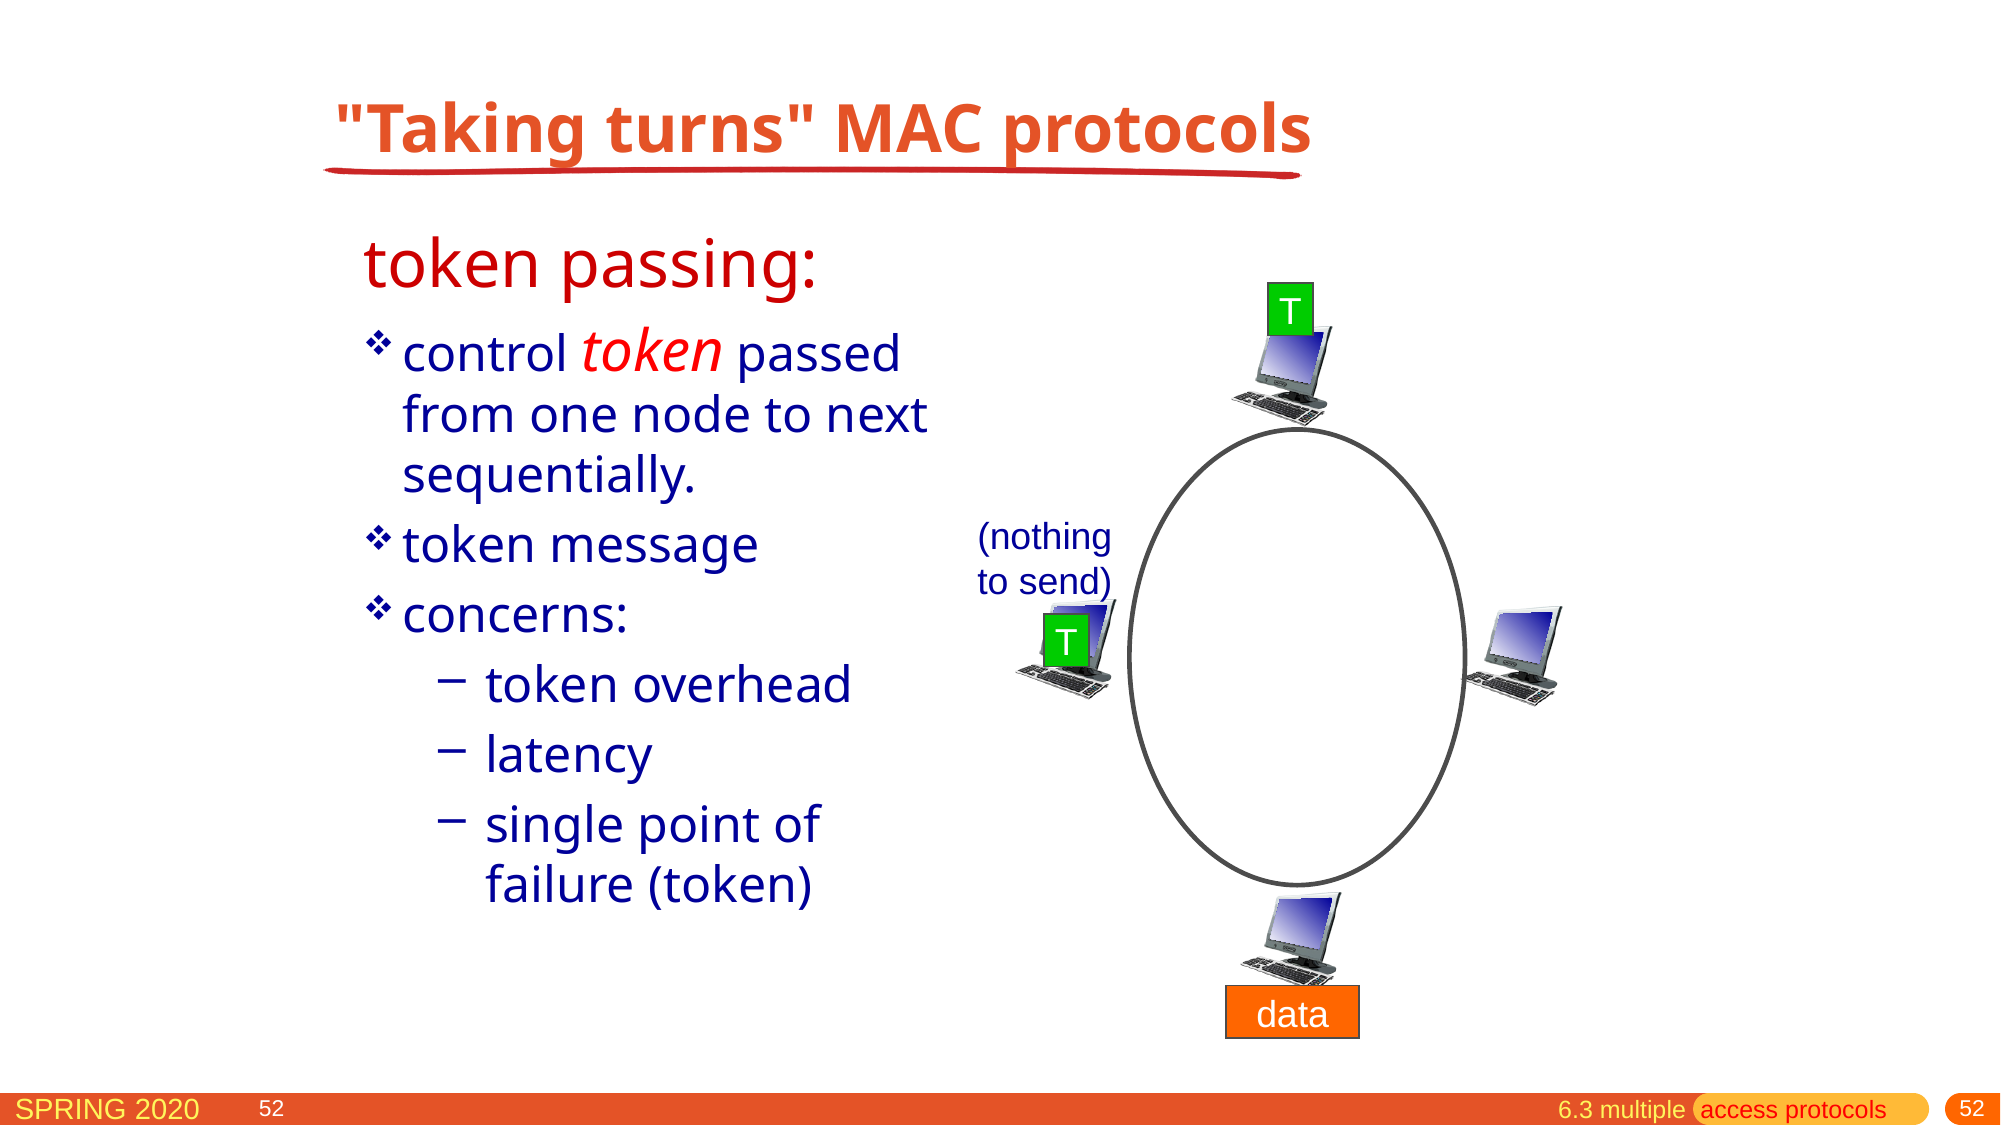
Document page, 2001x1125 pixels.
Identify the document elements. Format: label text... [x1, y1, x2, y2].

text_box token passing: control token passed from one node to next sequentially. token message concerns: token overhead latency single point of failure (token) [348, 225, 965, 989]
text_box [990, 594, 1119, 707]
text_box T [1267, 283, 1313, 319]
picture [318, 163, 1314, 183]
text_box data [1226, 985, 1360, 1039]
text_box 6.3 multiple access protocols [1543, 1086, 1910, 1125]
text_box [1215, 886, 1344, 1000]
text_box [1206, 321, 1336, 434]
text_box (nothing to send) [962, 505, 1128, 610]
text_box [1129, 436, 1460, 885]
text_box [1435, 601, 1565, 714]
title "Taking turns" MAC protocols [319, 32, 1595, 220]
